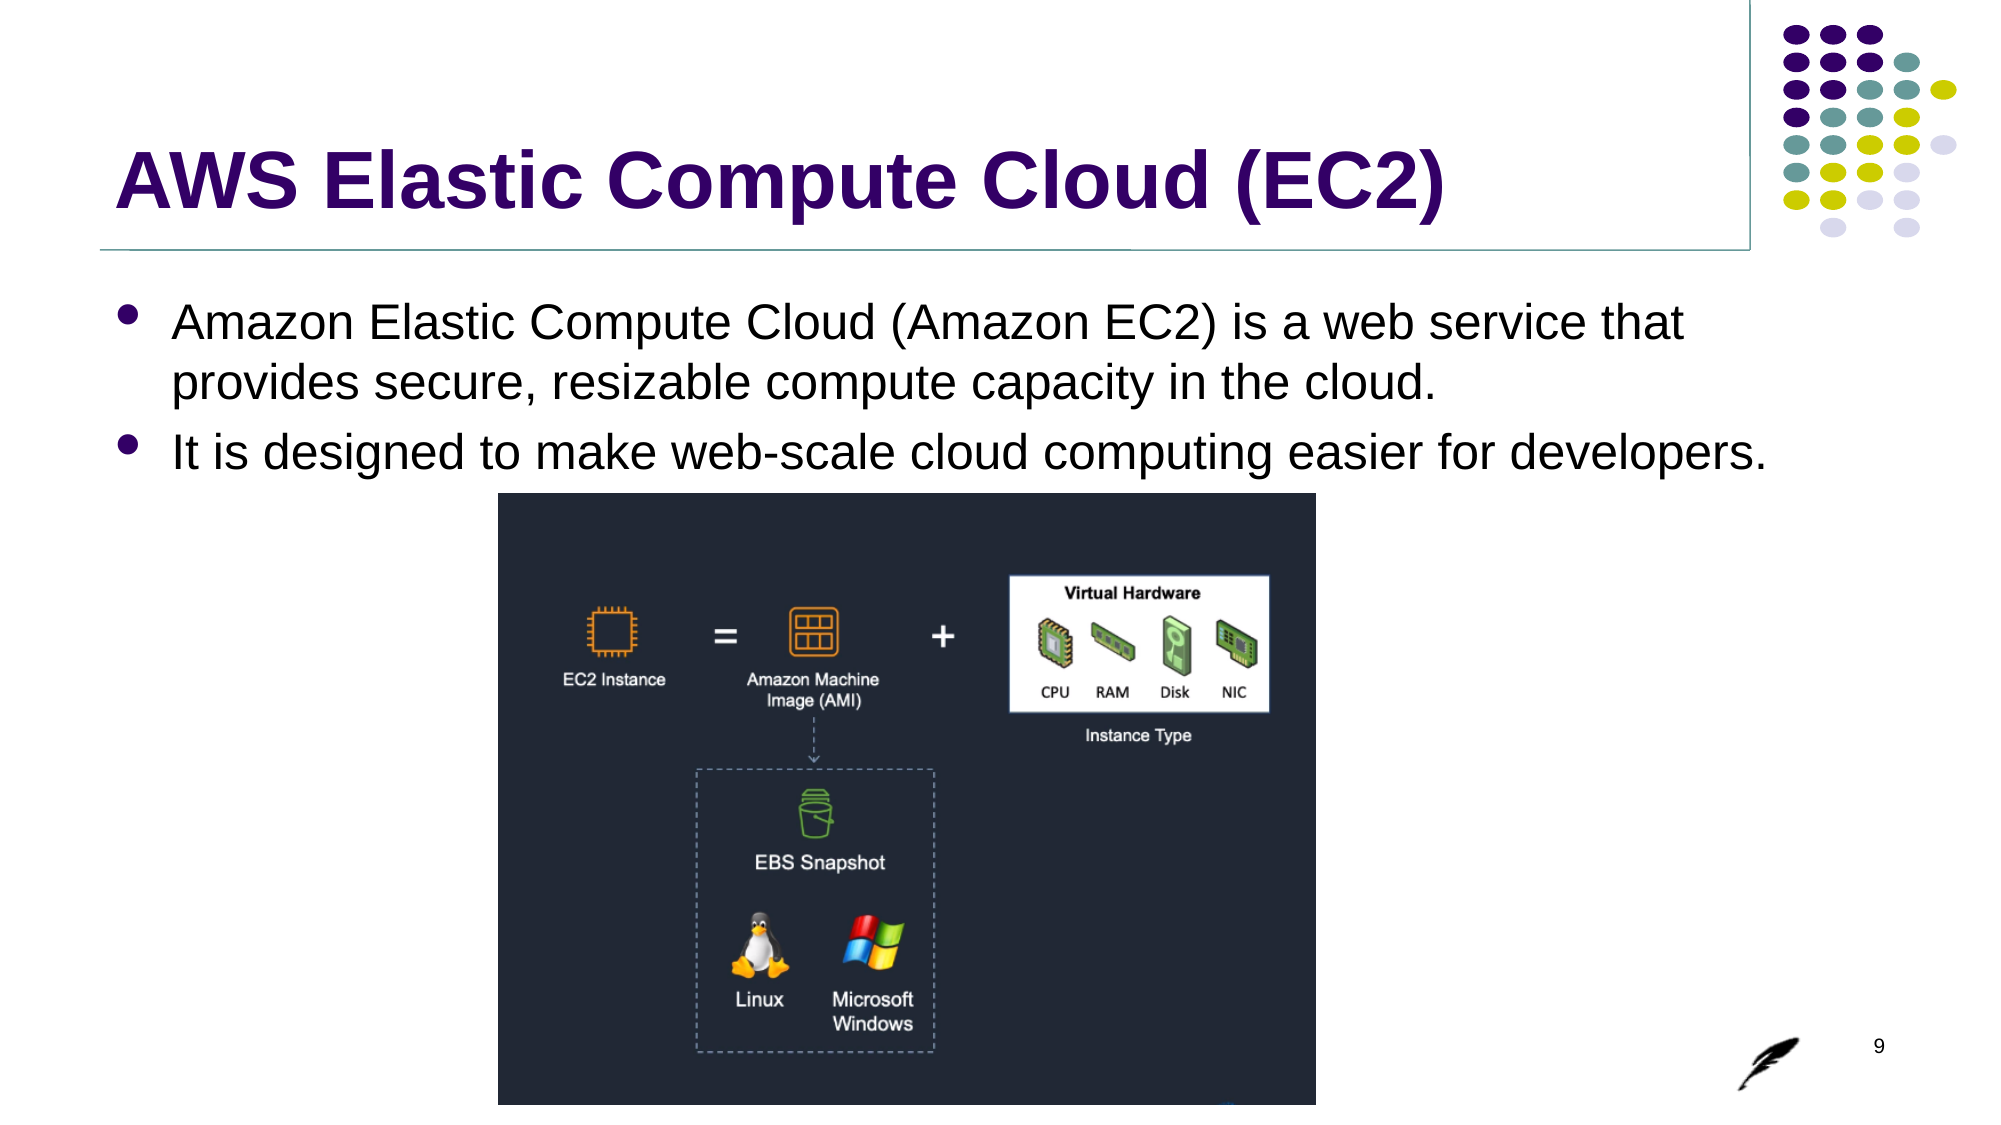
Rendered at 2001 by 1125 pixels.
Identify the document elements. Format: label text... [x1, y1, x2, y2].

title AWS Elastic Compute Cloud (EC2) [99, 20, 1750, 233]
list Amazon Elastic Compute Cloud (Amazon EC2) is a web service that provides secure, resizable compute capacity in the cloud. It is designed to make web-scale cloud computing easier for developers. [99, 282, 1900, 1006]
slide_number 9 [1433, 1025, 1900, 1100]
picture [498, 493, 1317, 1105]
